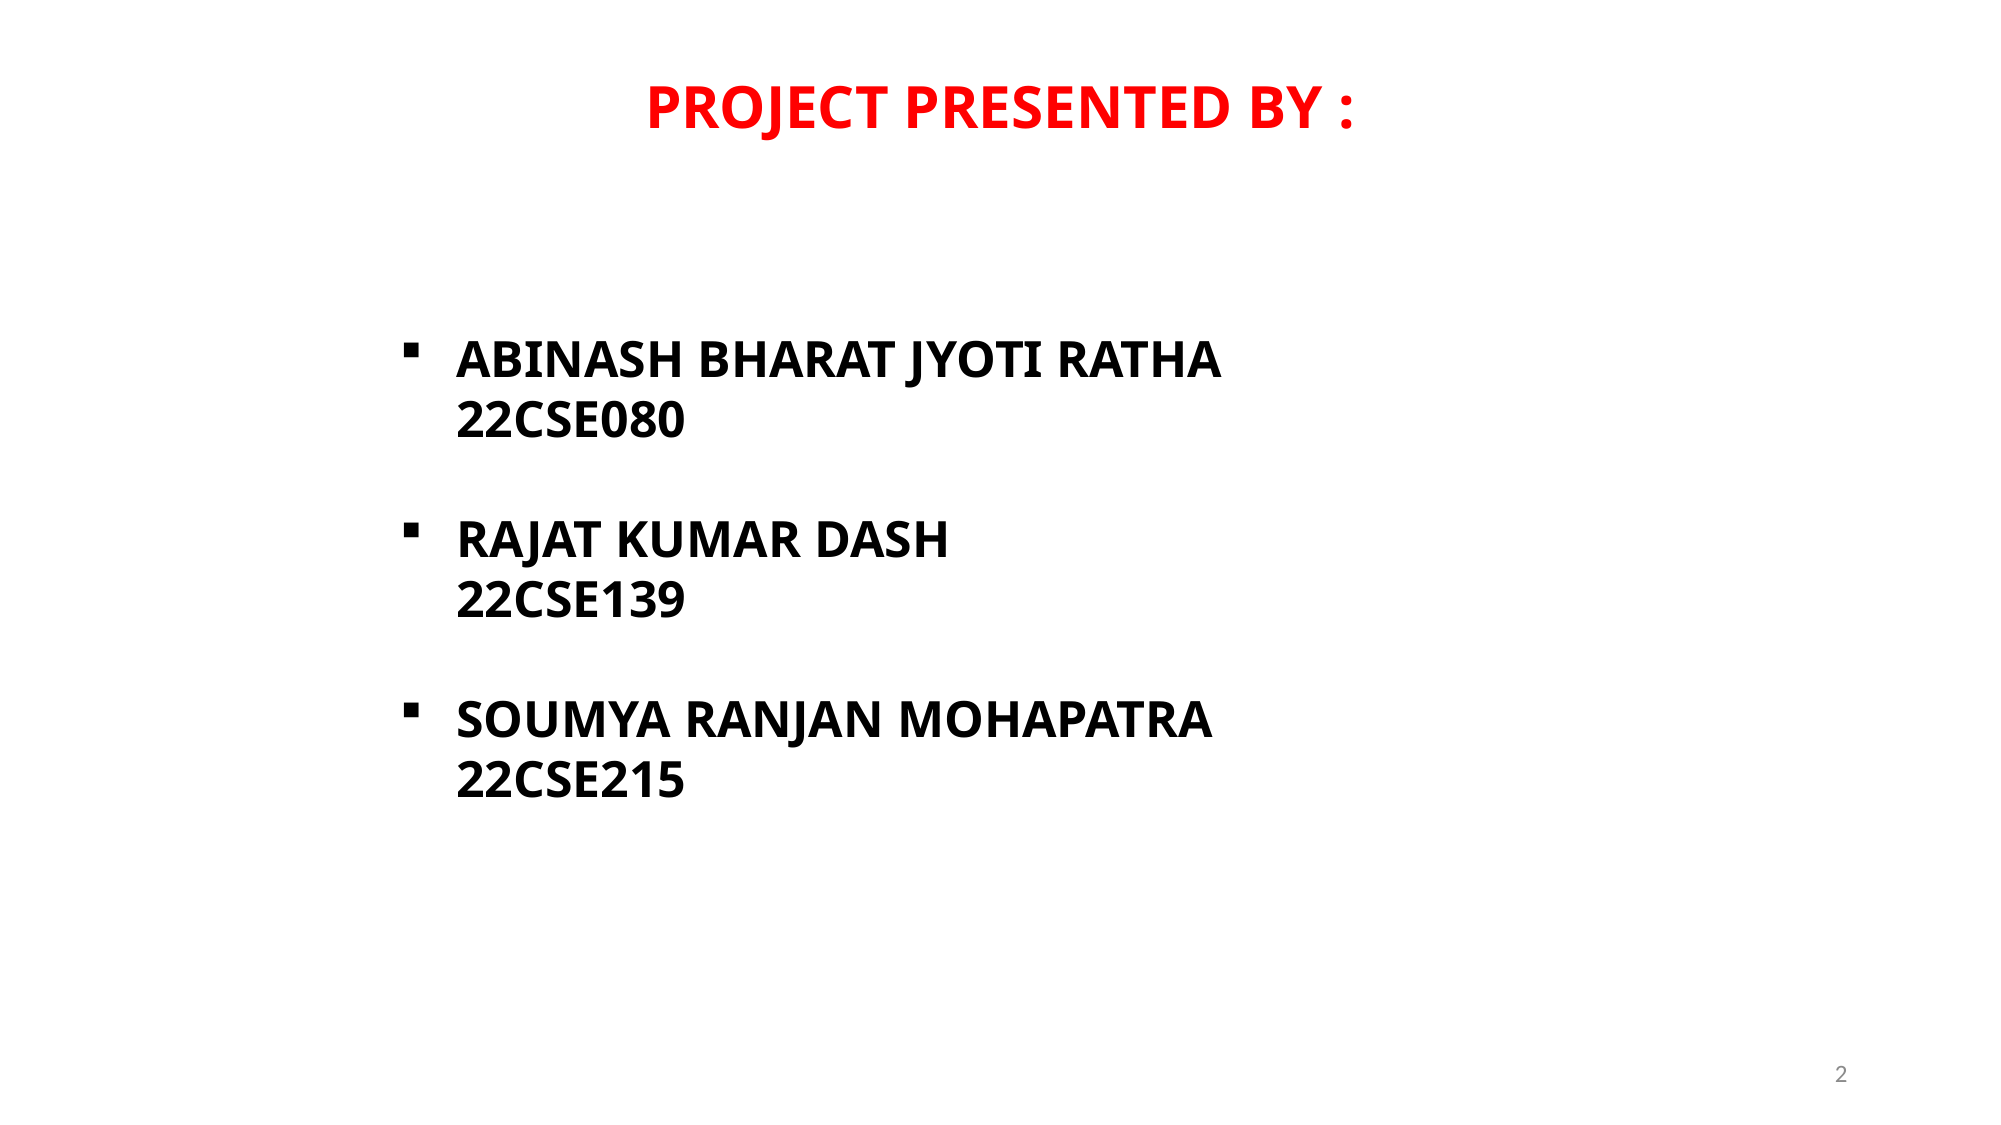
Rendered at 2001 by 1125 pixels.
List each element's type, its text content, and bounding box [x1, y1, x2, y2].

text_box PROJECT PRESENTED BY : [560, 62, 1440, 148]
text_box ABINASH BHARAT JYOTI RATHA 22CSE080 RAJAT KUMAR DASH 22CSE139 SOUMYA RANJAN MOHAPATRA 22CSE215 [385, 319, 1615, 815]
slide_number 2 [1412, 1042, 1863, 1103]
